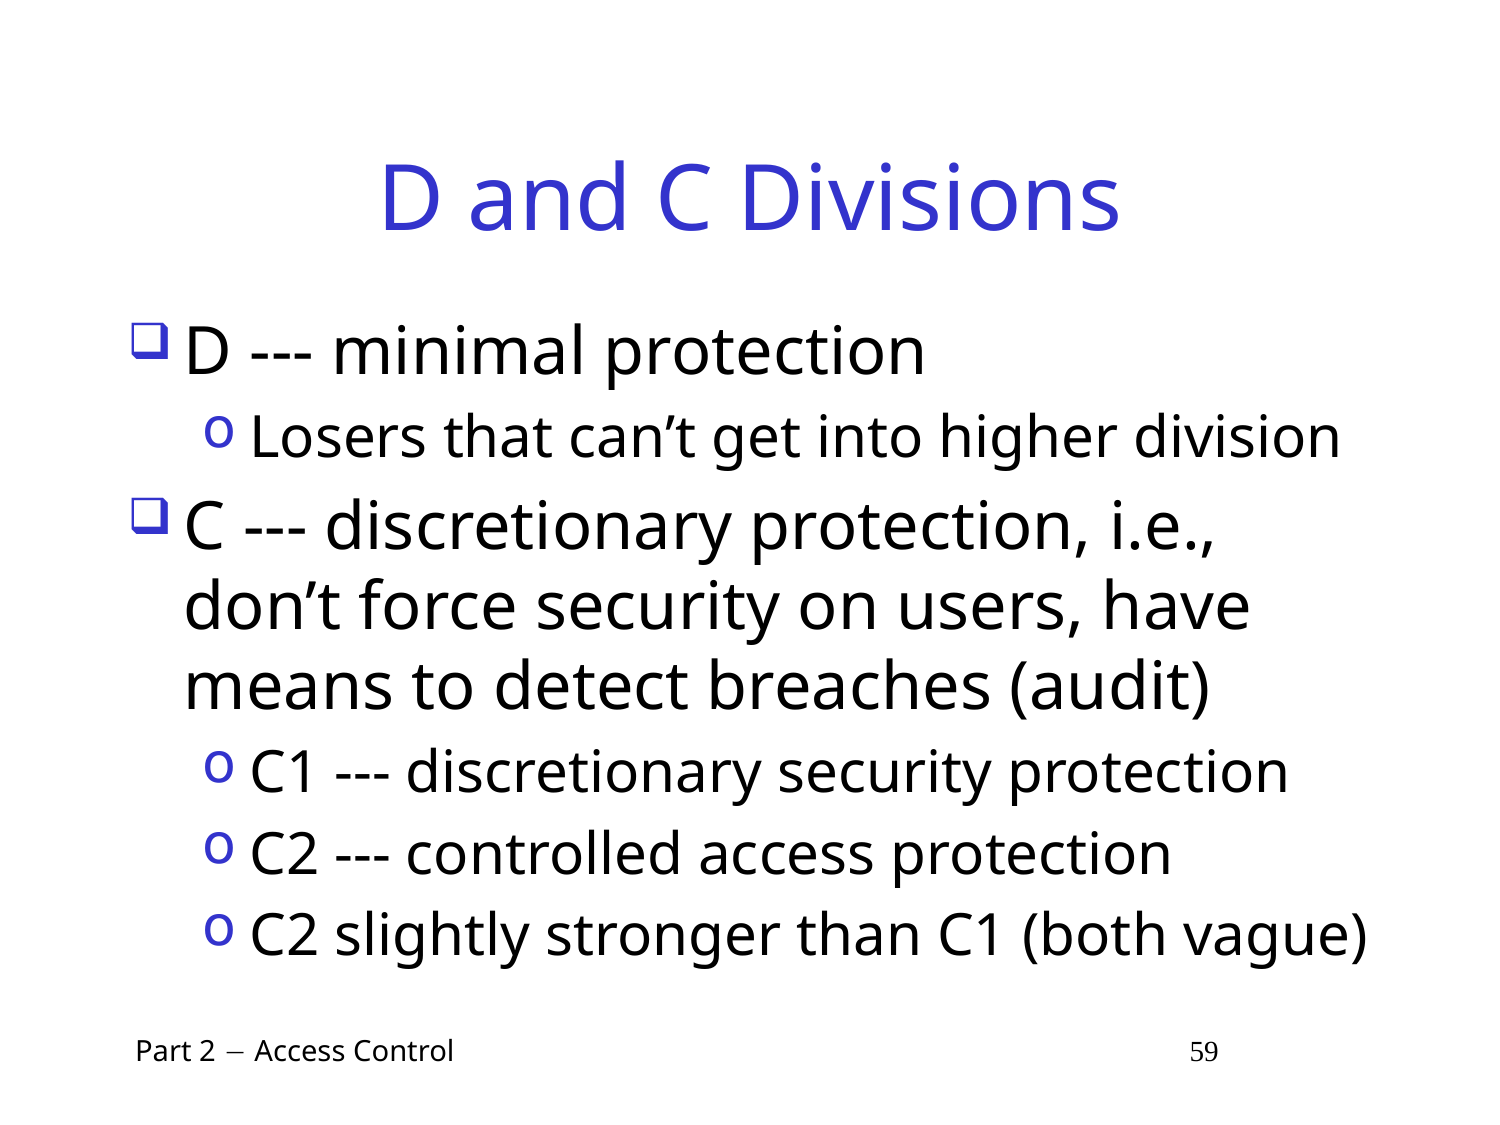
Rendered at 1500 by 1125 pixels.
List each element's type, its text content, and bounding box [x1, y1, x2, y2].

list D --- minimal protection Losers that can’t get into higher division C --- discretionary protection, i.e., don’t force security on users, have means to detect breaches (audit) C1 --- discretionary security protection C2 --- controlled access protection C2 slightly stronger than C1 (both vague) [112, 299, 1401, 976]
footer Part 2  Access Control 59 [112, 1024, 1401, 1101]
title D and C Divisions [112, 99, 1388, 288]
